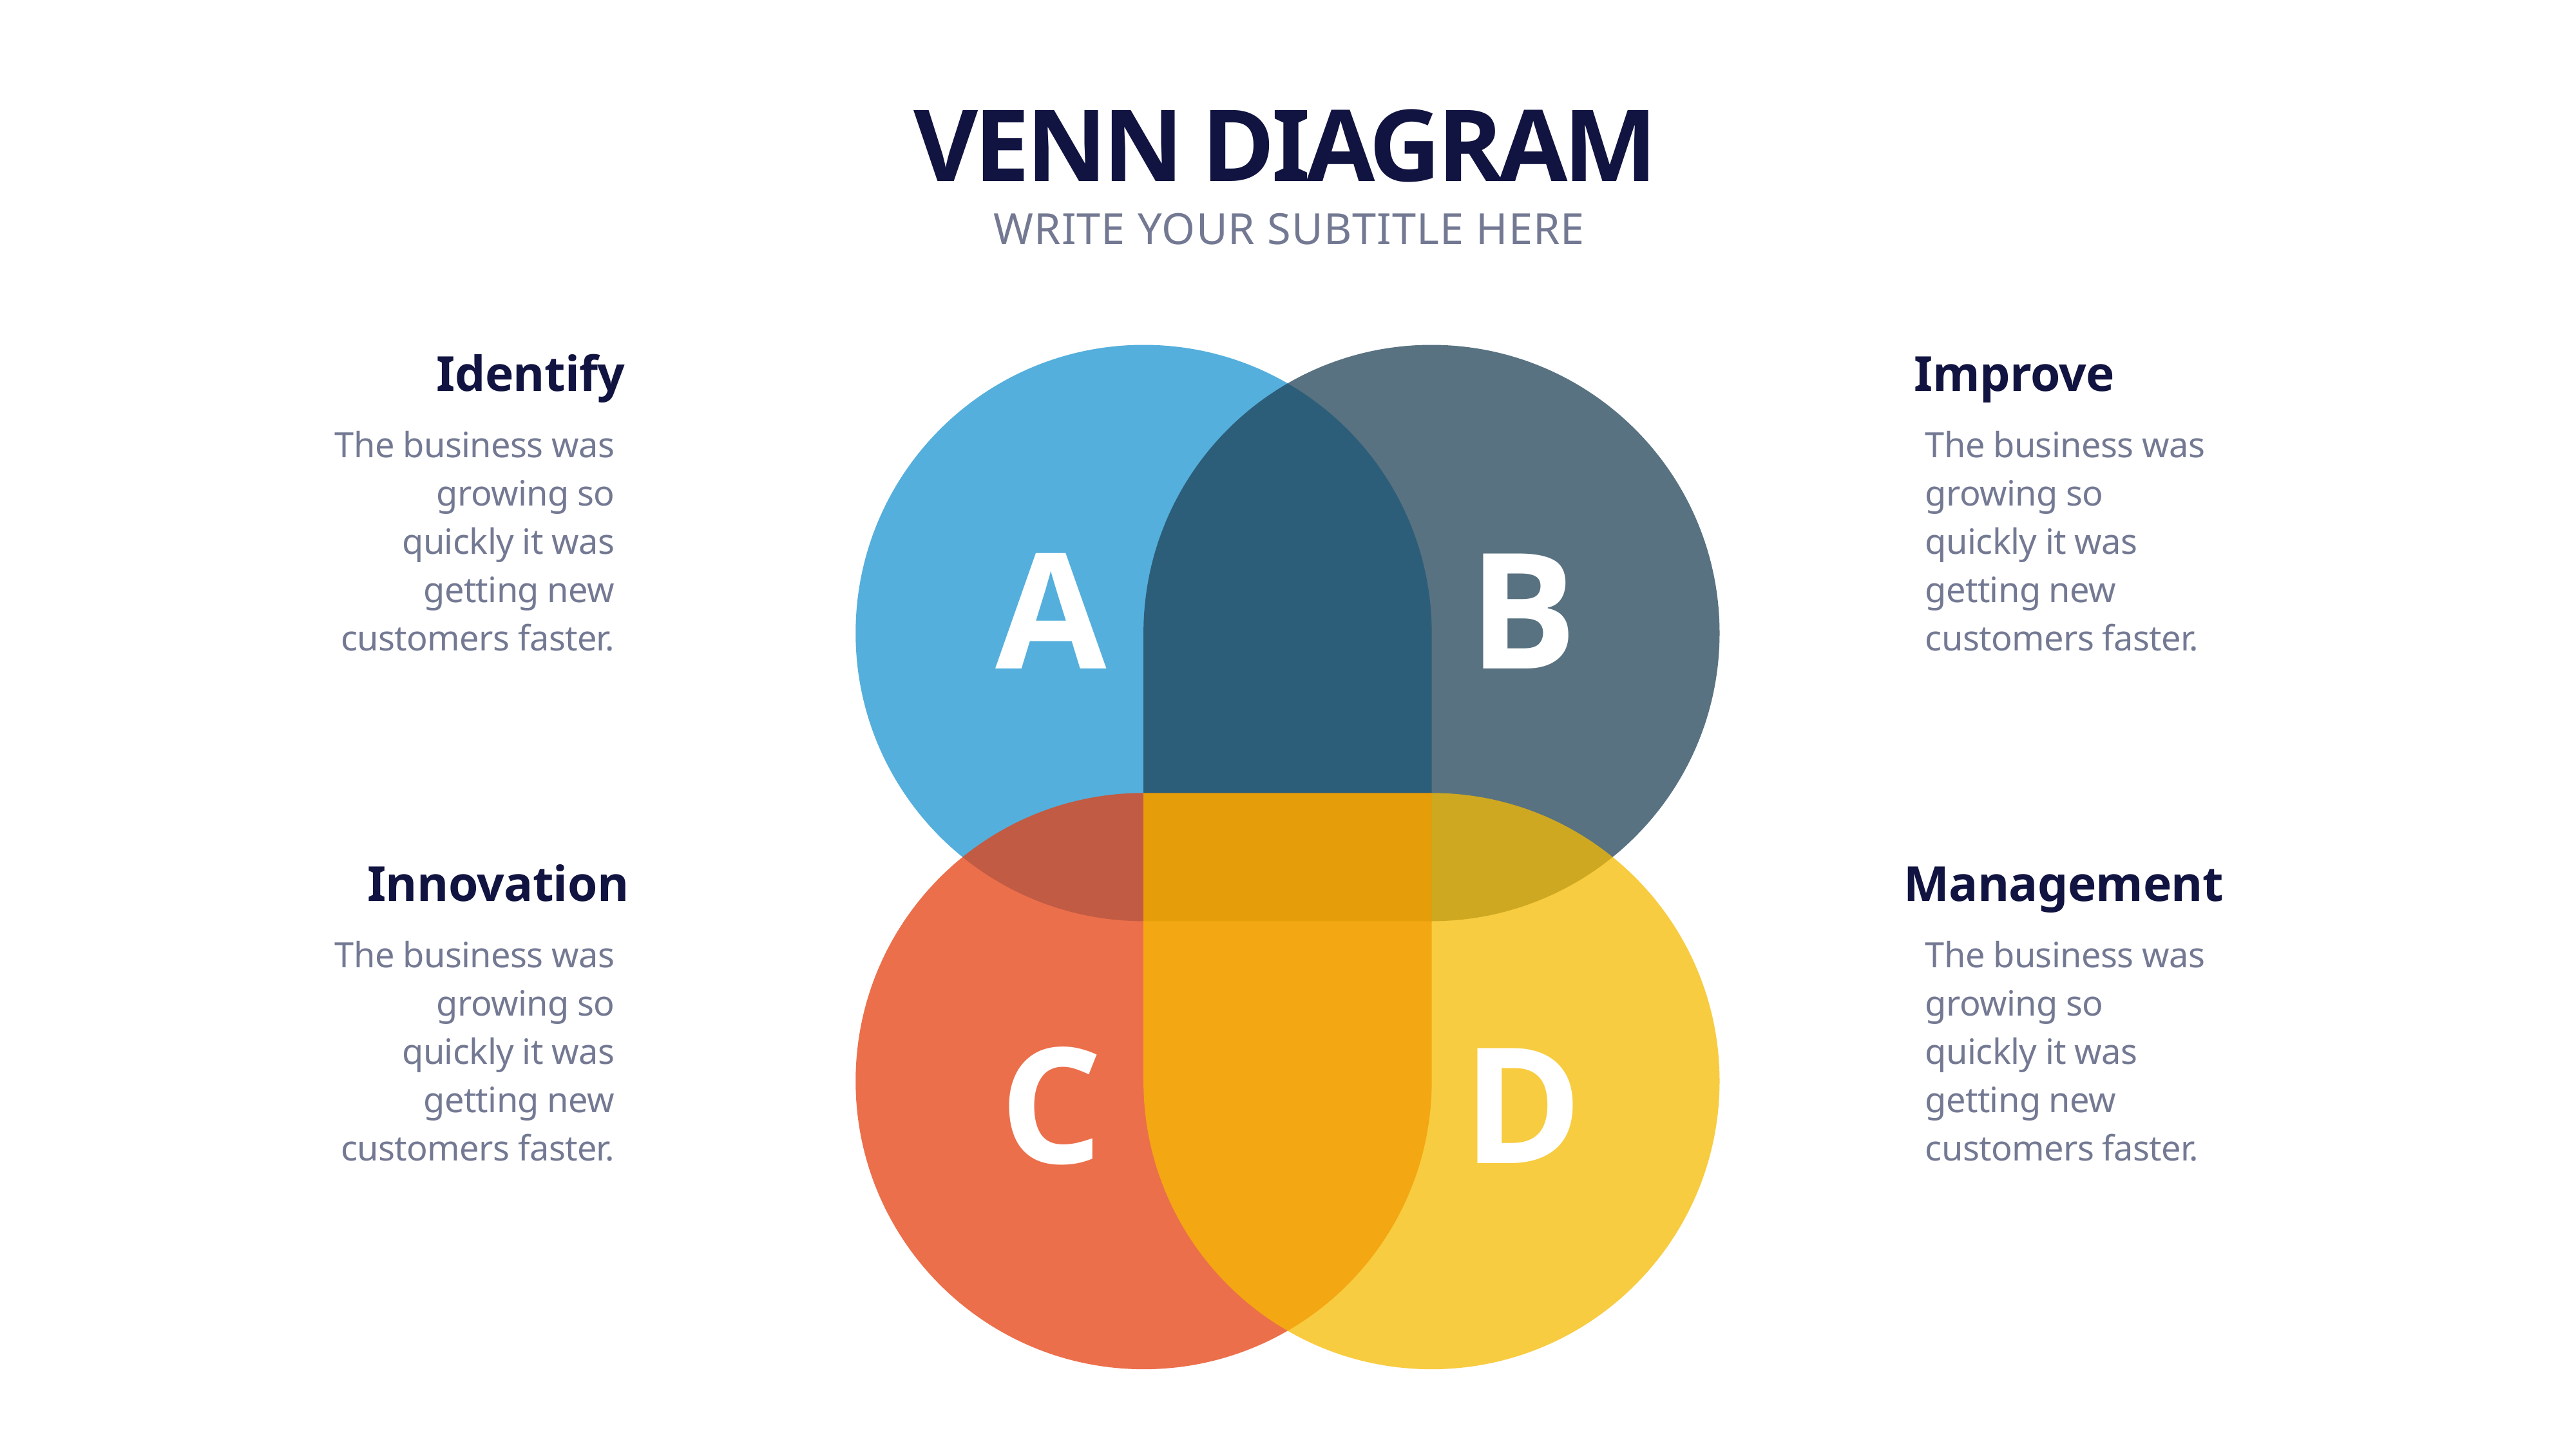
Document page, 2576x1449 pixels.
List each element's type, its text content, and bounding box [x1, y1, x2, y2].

text_box The business was growing so quickly it was getting new customers faster. [310, 411, 624, 663]
text_box [1143, 345, 1720, 857]
text_box The business was growing so quickly it was getting new customers faster. [1916, 922, 2229, 1173]
text_box VENN DIAGRAM [904, 77, 1667, 206]
text_box [1143, 793, 1720, 1370]
text_box D [1453, 998, 1592, 1200]
text_box The business was growing so quickly it was getting new customers faster. [310, 922, 624, 1173]
text_box [855, 793, 1287, 1370]
text_box Identify [426, 337, 635, 406]
text_box C [990, 998, 1112, 1200]
text_box Improve [1905, 337, 2124, 406]
text_box B [1459, 503, 1587, 706]
text_box A [986, 503, 1116, 706]
text_box Innovation [358, 848, 639, 916]
text_box WRITE YOUR SUBTITLE HERE [984, 196, 1595, 258]
text_box Management [1894, 848, 2233, 916]
text_box [855, 345, 1288, 857]
text_box The business was growing so quickly it was getting new customers faster. [1916, 411, 2229, 663]
